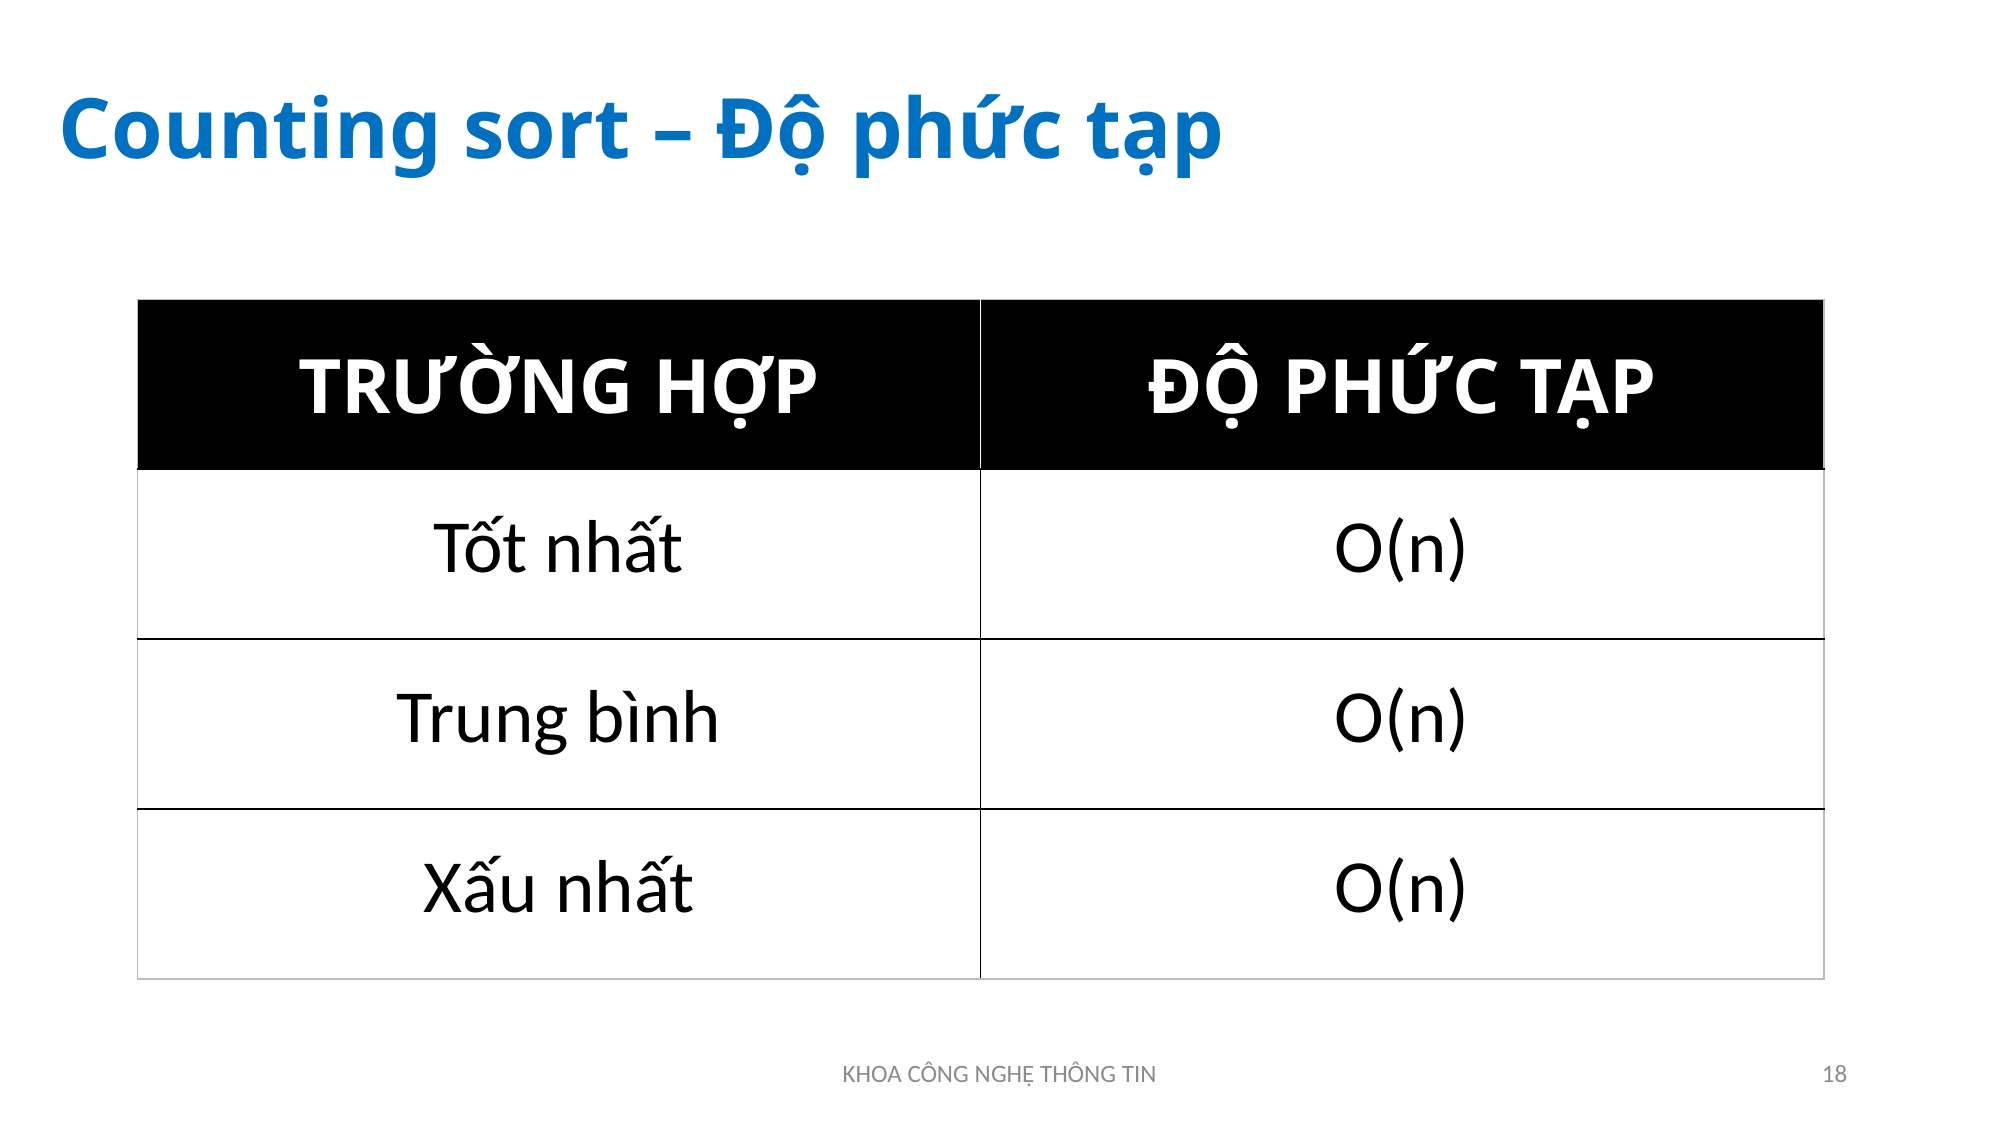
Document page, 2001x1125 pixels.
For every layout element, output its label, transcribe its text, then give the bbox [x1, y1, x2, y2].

table_cell O(n) [981, 640, 1823, 808]
table_cell Xấu nhất [138, 810, 980, 978]
title Counting sort – Độ phức tạp [43, 22, 1769, 240]
table_cell Tốt nhất [138, 470, 980, 638]
table_header TRƯỜNG HỢP [138, 300, 980, 468]
footer KHOA CÔNG NGHỆ THÔNG TIN [662, 1042, 1338, 1103]
table_cell O(n) [981, 810, 1823, 978]
table_header ĐỘ PHỨC TẠP [981, 300, 1823, 468]
table_cell Trung bình [138, 640, 980, 808]
table_cell O(n) [981, 470, 1823, 638]
slide_number 18 [1412, 1042, 1863, 1103]
